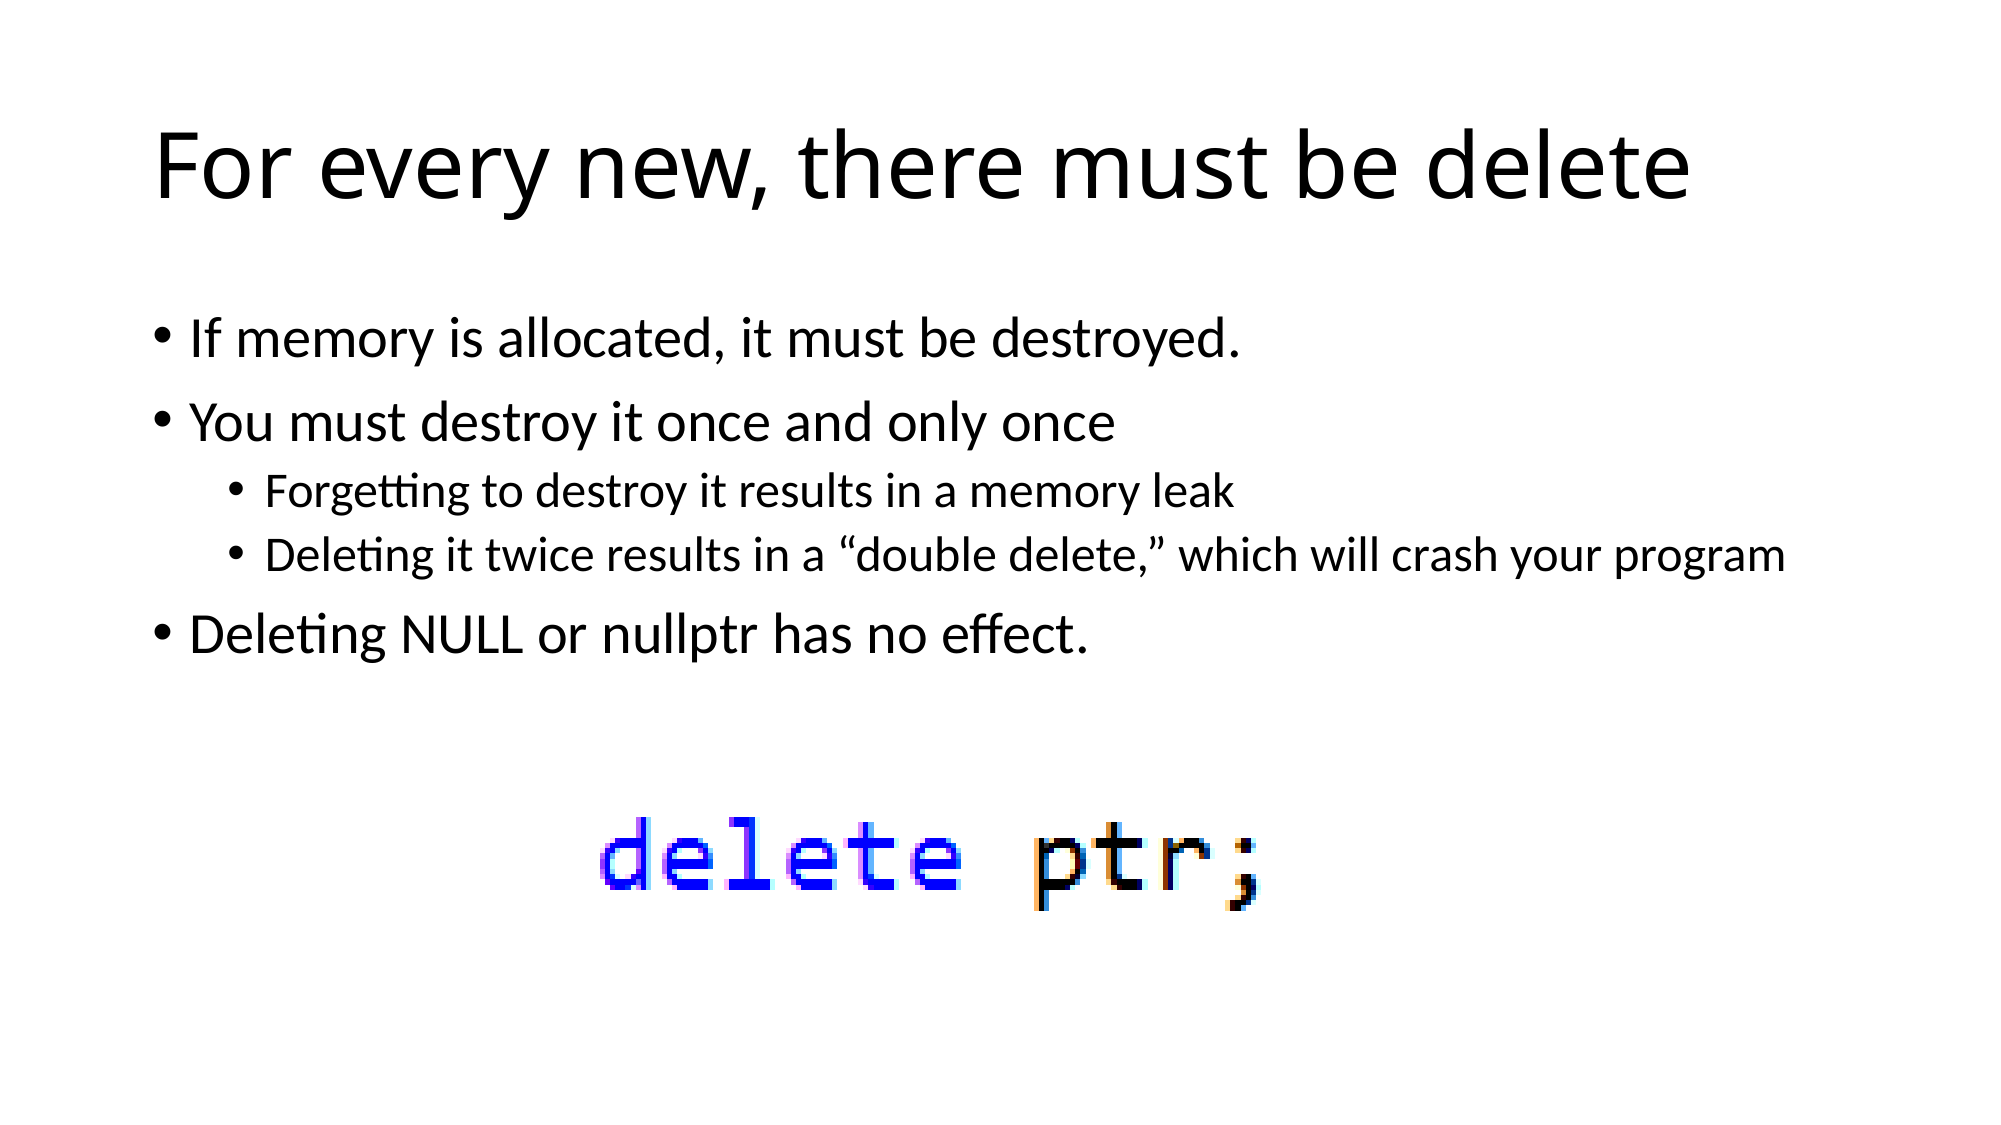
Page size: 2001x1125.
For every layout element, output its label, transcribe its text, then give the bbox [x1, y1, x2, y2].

picture [569, 781, 1329, 937]
list If memory is allocated, it must be destroyed. You must destroy it once and only once Forgetting to destroy it results in a memory leak Deleting it twice results in a “double delete,” which will crash your program Deleting NULL or nullptr has no effect. [137, 299, 1863, 1014]
title For every new, there must be delete [137, 59, 1863, 278]
